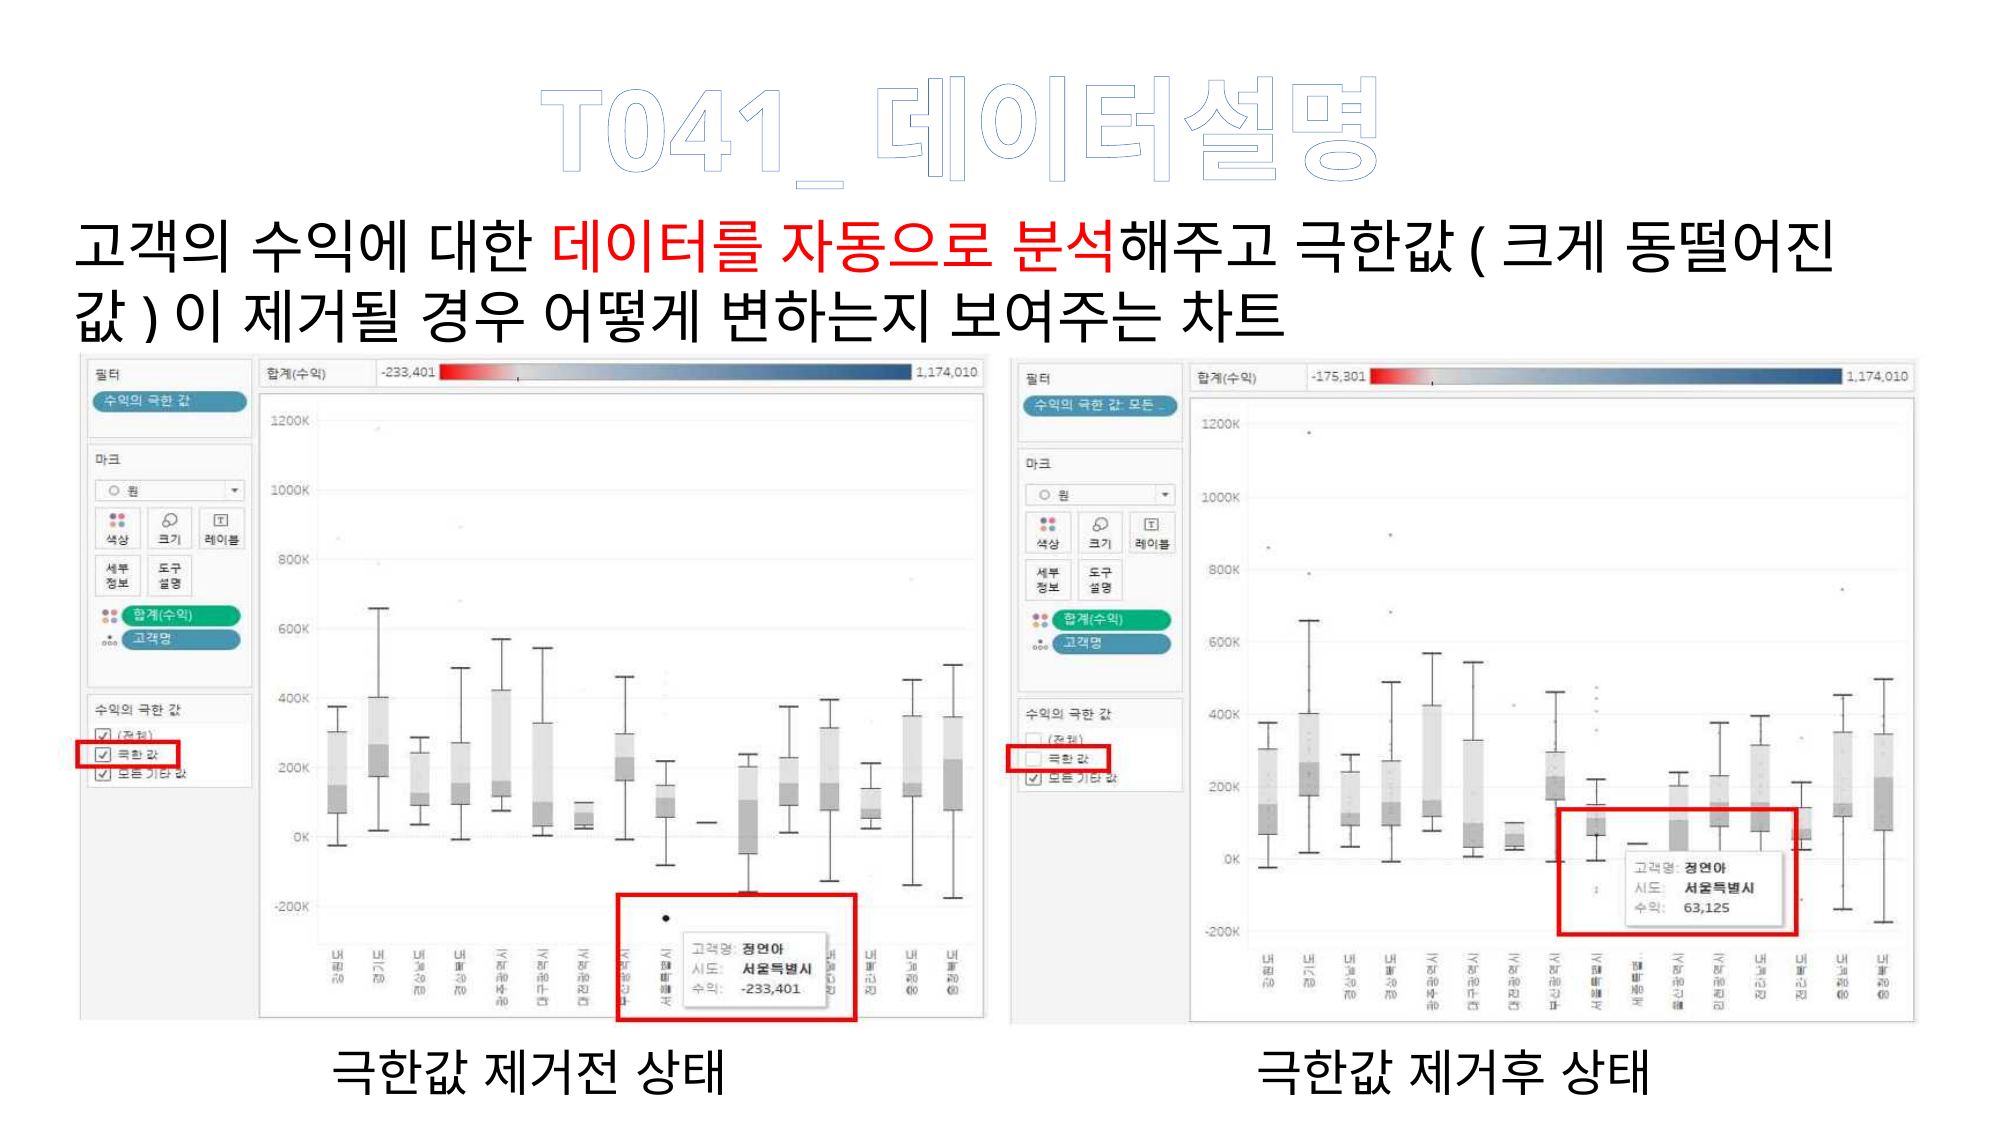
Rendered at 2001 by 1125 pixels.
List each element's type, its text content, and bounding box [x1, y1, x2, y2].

picture [58, 343, 1941, 1035]
text_box 극한값 제거전 상태 [58, 1035, 983, 1110]
text_box T041_데이터설명 [523, 51, 1403, 201]
text_box 극한값 제거후 상태 [983, 1035, 1925, 1110]
text_box 고객의 수익에 대한 데이터를 자동으로 분석해주고 극한값(크게 동떨어진 값)이 제거될 경우 어떻게 변하는지 보여주는 차트 [58, 202, 1942, 358]
